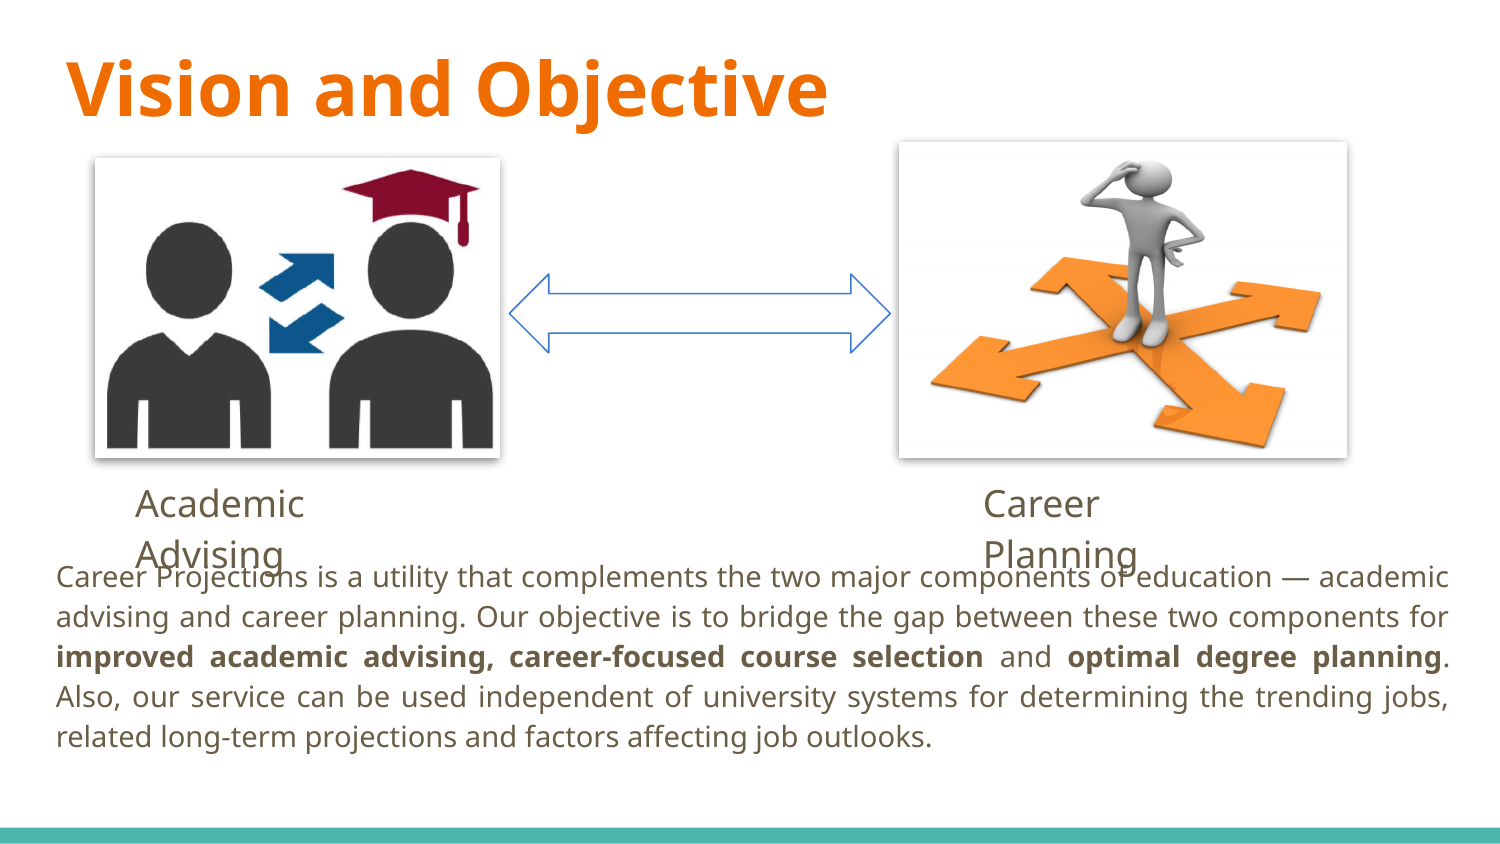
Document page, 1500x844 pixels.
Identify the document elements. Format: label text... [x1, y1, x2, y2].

list Career Projections is a utility that complements the two major components of education — academic advising and career planning. Our objective is to bridge the gap between these two components for improved academic advising, career-focused course selection and optimal degree planning. Also, our service can be used independent of university systems for determining the trending jobs, related long-term projections and factors affecting job outlooks. [40, 537, 1466, 823]
list Career Planning [967, 467, 1279, 537]
picture [94, 158, 501, 459]
title Vision and Objective [51, 26, 1449, 143]
text_box [509, 273, 891, 353]
picture [899, 142, 1348, 459]
list Academic Advising [119, 469, 475, 537]
